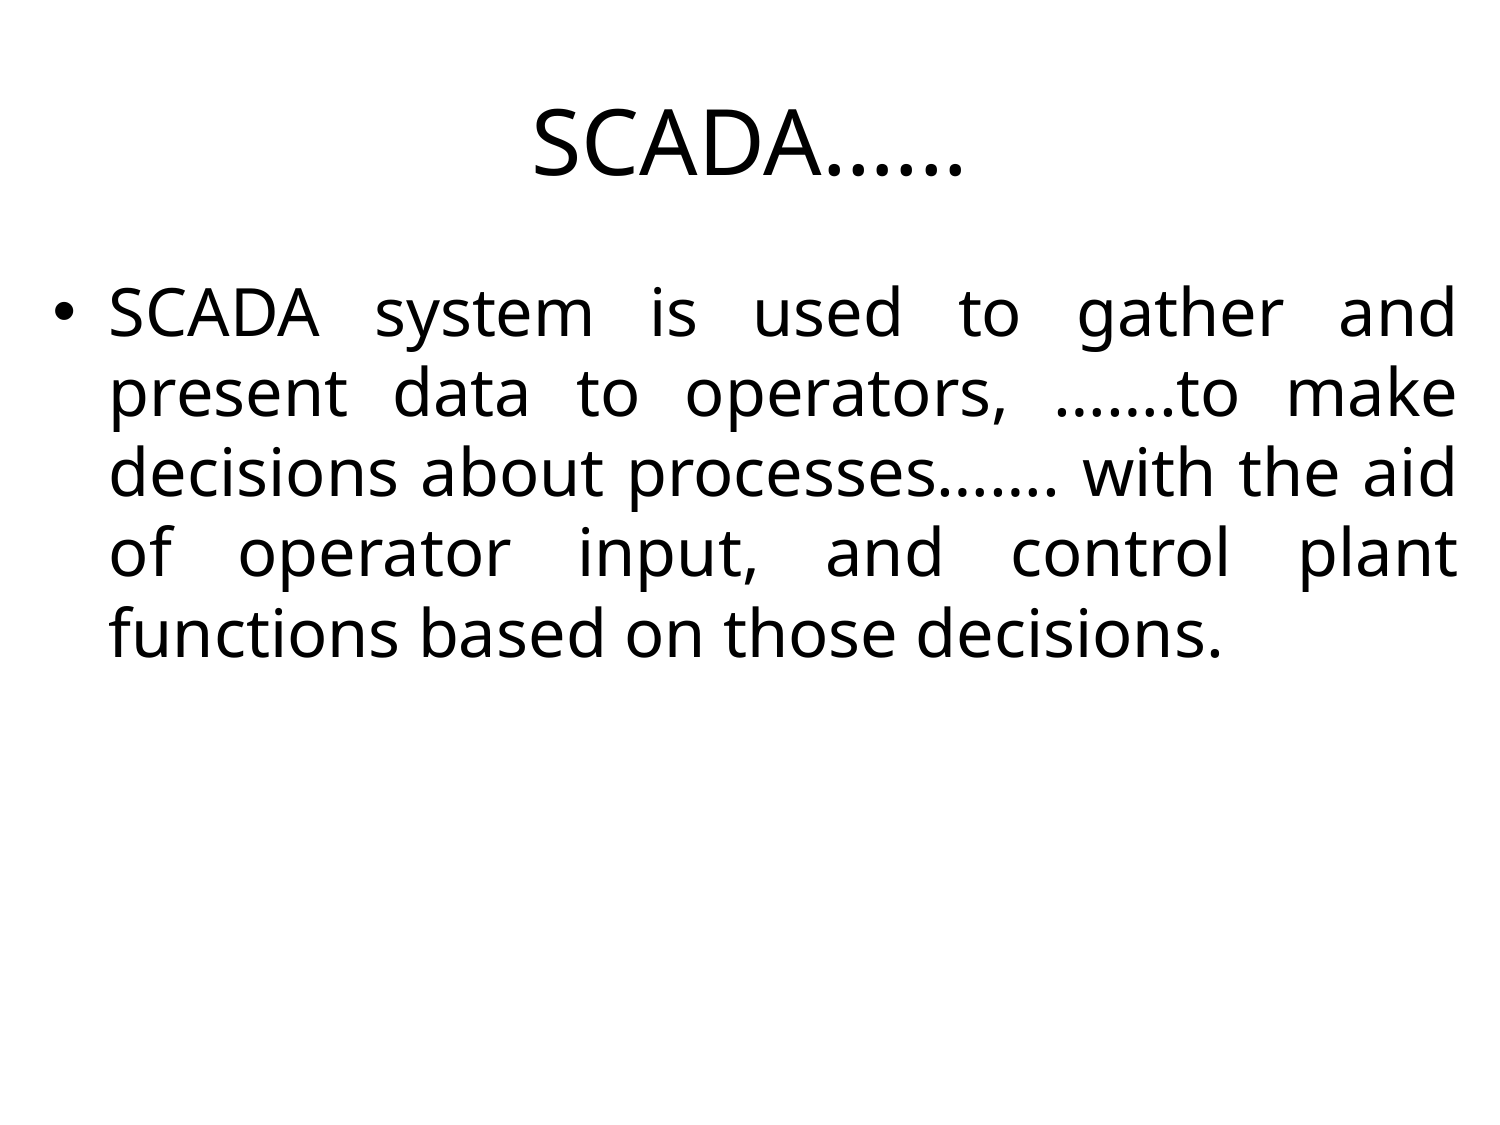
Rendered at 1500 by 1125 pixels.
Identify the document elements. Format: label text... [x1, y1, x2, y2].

title SCADA…... [75, 45, 1425, 233]
list SCADA system is used to gather and present data to operators, …….to make decisions about processes……. with the aid of operator input, and control plant functions based on those decisions. [37, 262, 1475, 1050]
